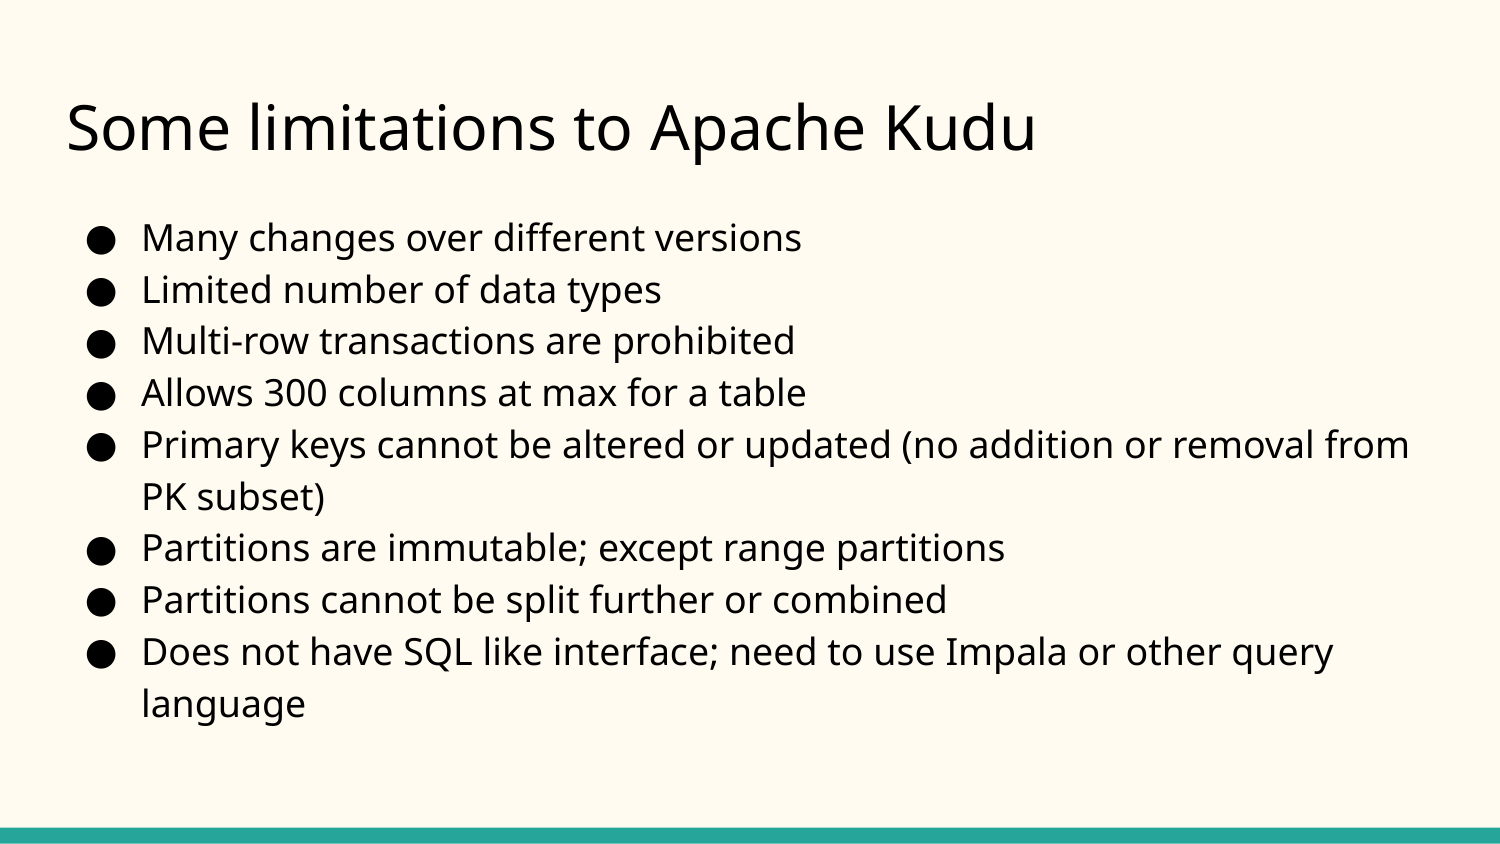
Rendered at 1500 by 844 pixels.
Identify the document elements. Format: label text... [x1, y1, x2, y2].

list Many changes over different versions Limited number of data types Multi-row transactions are prohibited Allows 300 columns at max for a table Primary keys cannot be altered or updated (no addition or removal from PK subset) Partitions are immutable; except range partitions Partitions cannot be split further or combined Does not have SQL like interface; need to use Impala or other query language [51, 192, 1449, 750]
title Some limitations to Apache Kudu [51, 72, 1449, 174]
